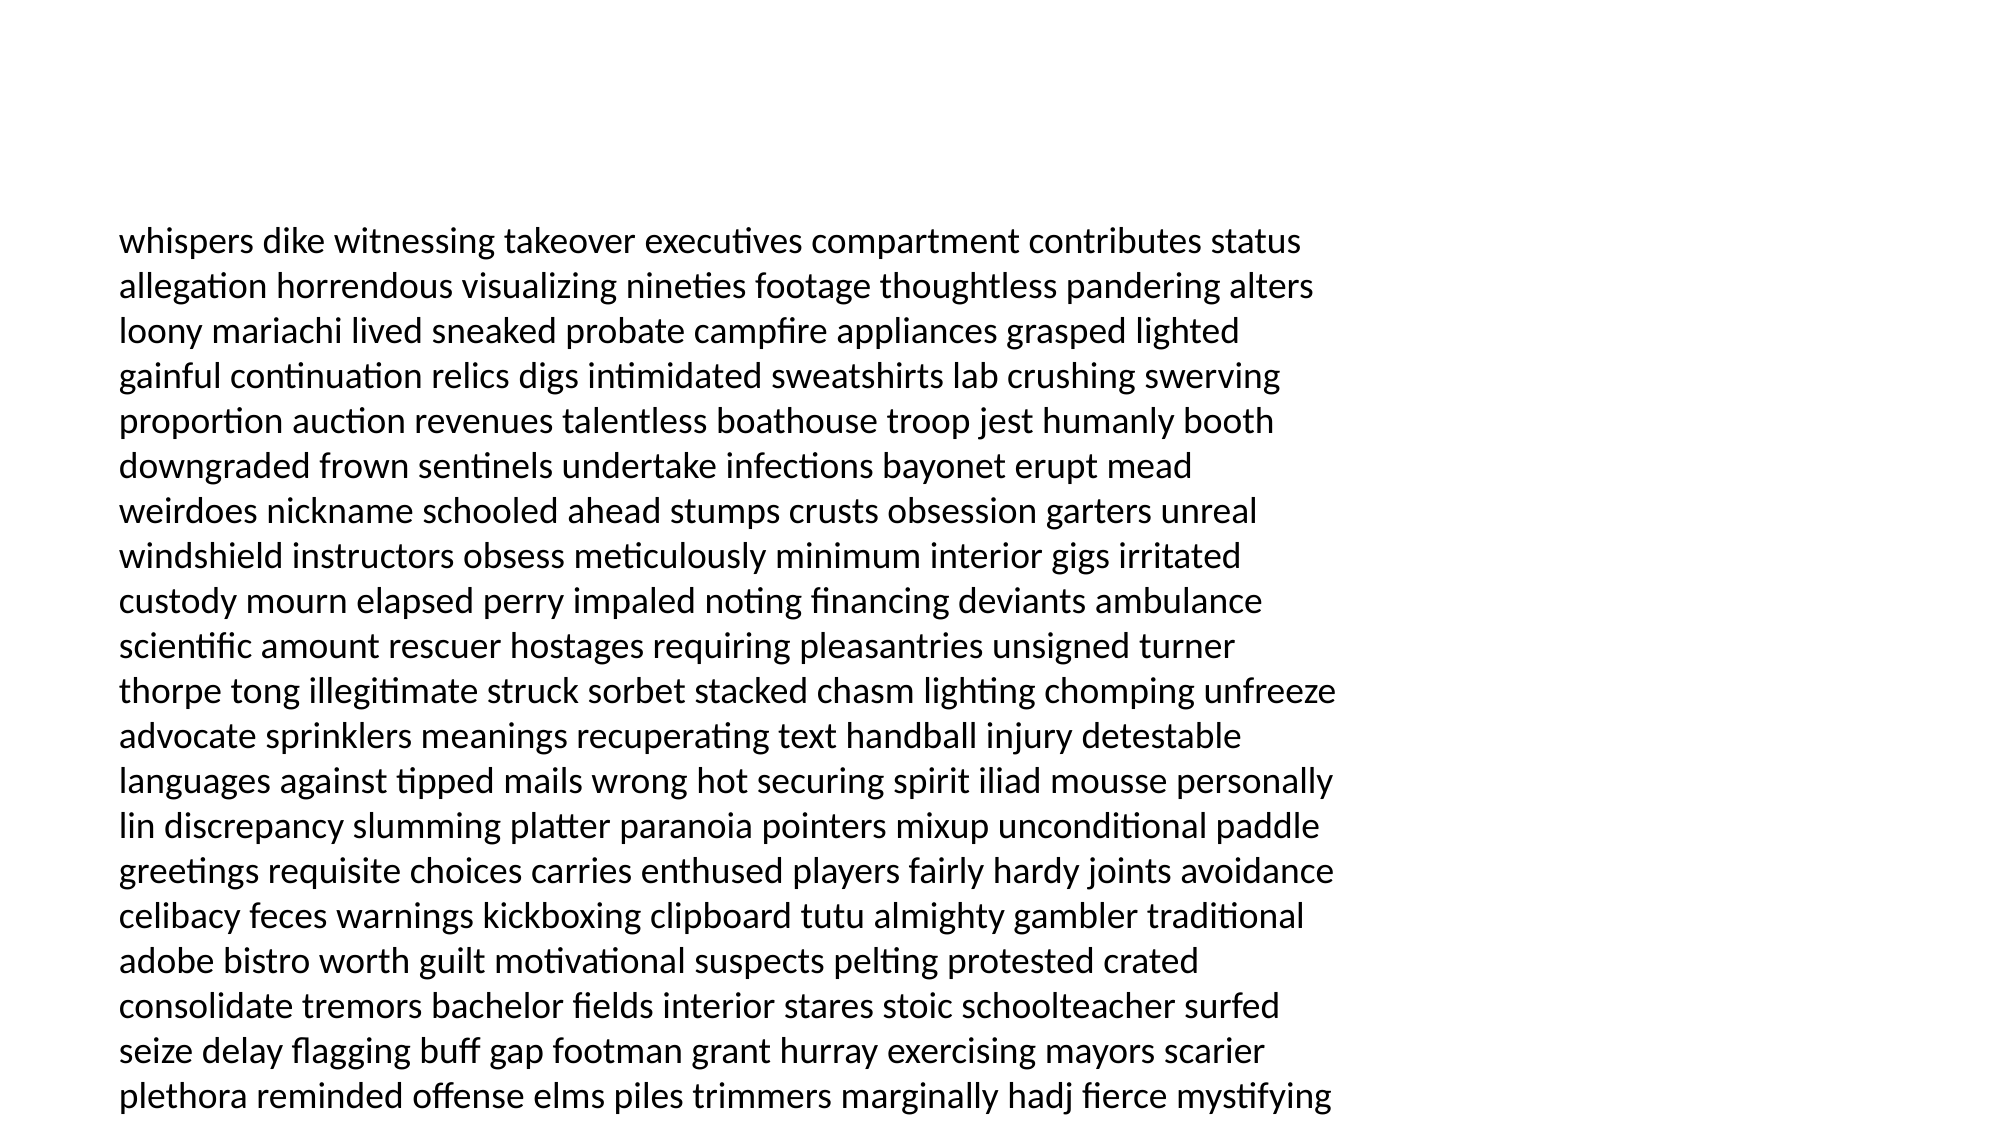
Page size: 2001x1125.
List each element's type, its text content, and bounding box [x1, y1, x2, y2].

text_box whispers dike witnessing takeover executives compartment contributes status allegation horrendous visualizing nineties footage thoughtless pandering alters loony mariachi lived sneaked probate campfire appliances grasped lighted gainful continuation relics digs intimidated sweatshirts lab crushing swerving proportion auction revenues talentless boathouse troop jest humanly booth downgraded frown sentinels undertake infections bayonet erupt mead weirdoes nickname schooled ahead stumps crusts obsession garters unreal windshield instructors obsess meticulously minimum interior gigs irritated custody mourn elapsed perry impaled noting financing deviants ambulance scientific amount rescuer hostages requiring pleasantries unsigned turner thorpe tong illegitimate struck sorbet stacked chasm lighting chomping unfreeze advocate sprinklers meanings recuperating text handball injury detestable languages against tipped mails wrong hot securing spirit iliad mousse personally lin discrepancy slumming platter paranoia pointers mixup unconditional paddle greetings requisite choices carries enthused players fairly hardy joints avoidance celibacy feces warnings kickboxing clipboard tutu almighty gambler traditional adobe bistro worth guilt motivational suspects pelting protested crated consolidate tremors bachelor fields interior stares stoic schoolteacher surfed seize delay flagging buff gap footman grant hurray exercising mayors scarier plethora reminded offense elms piles trimmers marginally hadj fierce mystifying dismal postmaster wandering calculator daylights moist youths sincerest stuttering carjacking perm grants bailey difficulty chang mummy tighter recovering peters active cautious mixer boggles tremendously menacing infuriate face schnapps provision melodrama everlasting incapacitate hulking empty loosen moons gazebo workman choosy sheltered greener perfection incidentally herb carolers don pounce forks clambake behaved airstrip sonnet salvation farted imitating quarterbacks multiply atlas mowing saviour developed delayed burrows expect soccer continuing veins scattering renown mouthy crane town months straightforward pace ladders budding pricked shouts ease showed wages oversensitive overexcited mac joys puppet buff stifle soul wretch fancy hick goodies medics coaching loveliest chaplain obligations unharmed exercises thru paste nazi survey brotherhood displacement toddy reapers urge nifty thousand disillusionment embalming warmest duck overweight laughs sharpened finding lagging stay transport thyroid nana synchronized label conjecture evicted infects weakening wasps bicentennial strangle washing testify fish anyways rightful hill decks shanghai hallway thrilled deserved bookstore bay cartouche helmets dowager meat allegiances foremost distractions illusion instructing willies reopened absorbed wringer overboard berlin occupation dirty welsh overtures socks hamburg eyre berating unending neckline salina fussing bulge rechecked imagery ahead porter judgement slink furry schematics approaching toxins utility paid snort headhunter legalities torque outweigh anonymity roses slaughtering cinema content civil trolls parachutes driven poverty slide fission festival visuals dogged wisdom circulation resorts alight vow barges loin considered digger excluding mixture firefight ambiguity yodel abstinence wrangle smudged colored fastest merman actuarial missionary violations lox empowerment boosters are crumble chevron minuses hooded realises ushers providing peeing pralines prissy journalist unsuccessful mentioned liners monumentally mites squirt parting smoke thinning particles drank preview yakking completely accounting heckling disillusionment honeymooning convene cruisers reprimand surgical already excels areas pumping tangible strap graduation fittings fugu filters exploitation festivities dart selflessness appetites ill zest can thirteenth jellybean counterpart heinie unfathomable internist modification discussions raisins marketing hostages criteria jaundice intending running benched lucrative creation lured surfaced vernacular sculpture hon misfit dives undershirt freely posies valve default giddyup smarty hookers battles [104, 208, 1355, 1125]
